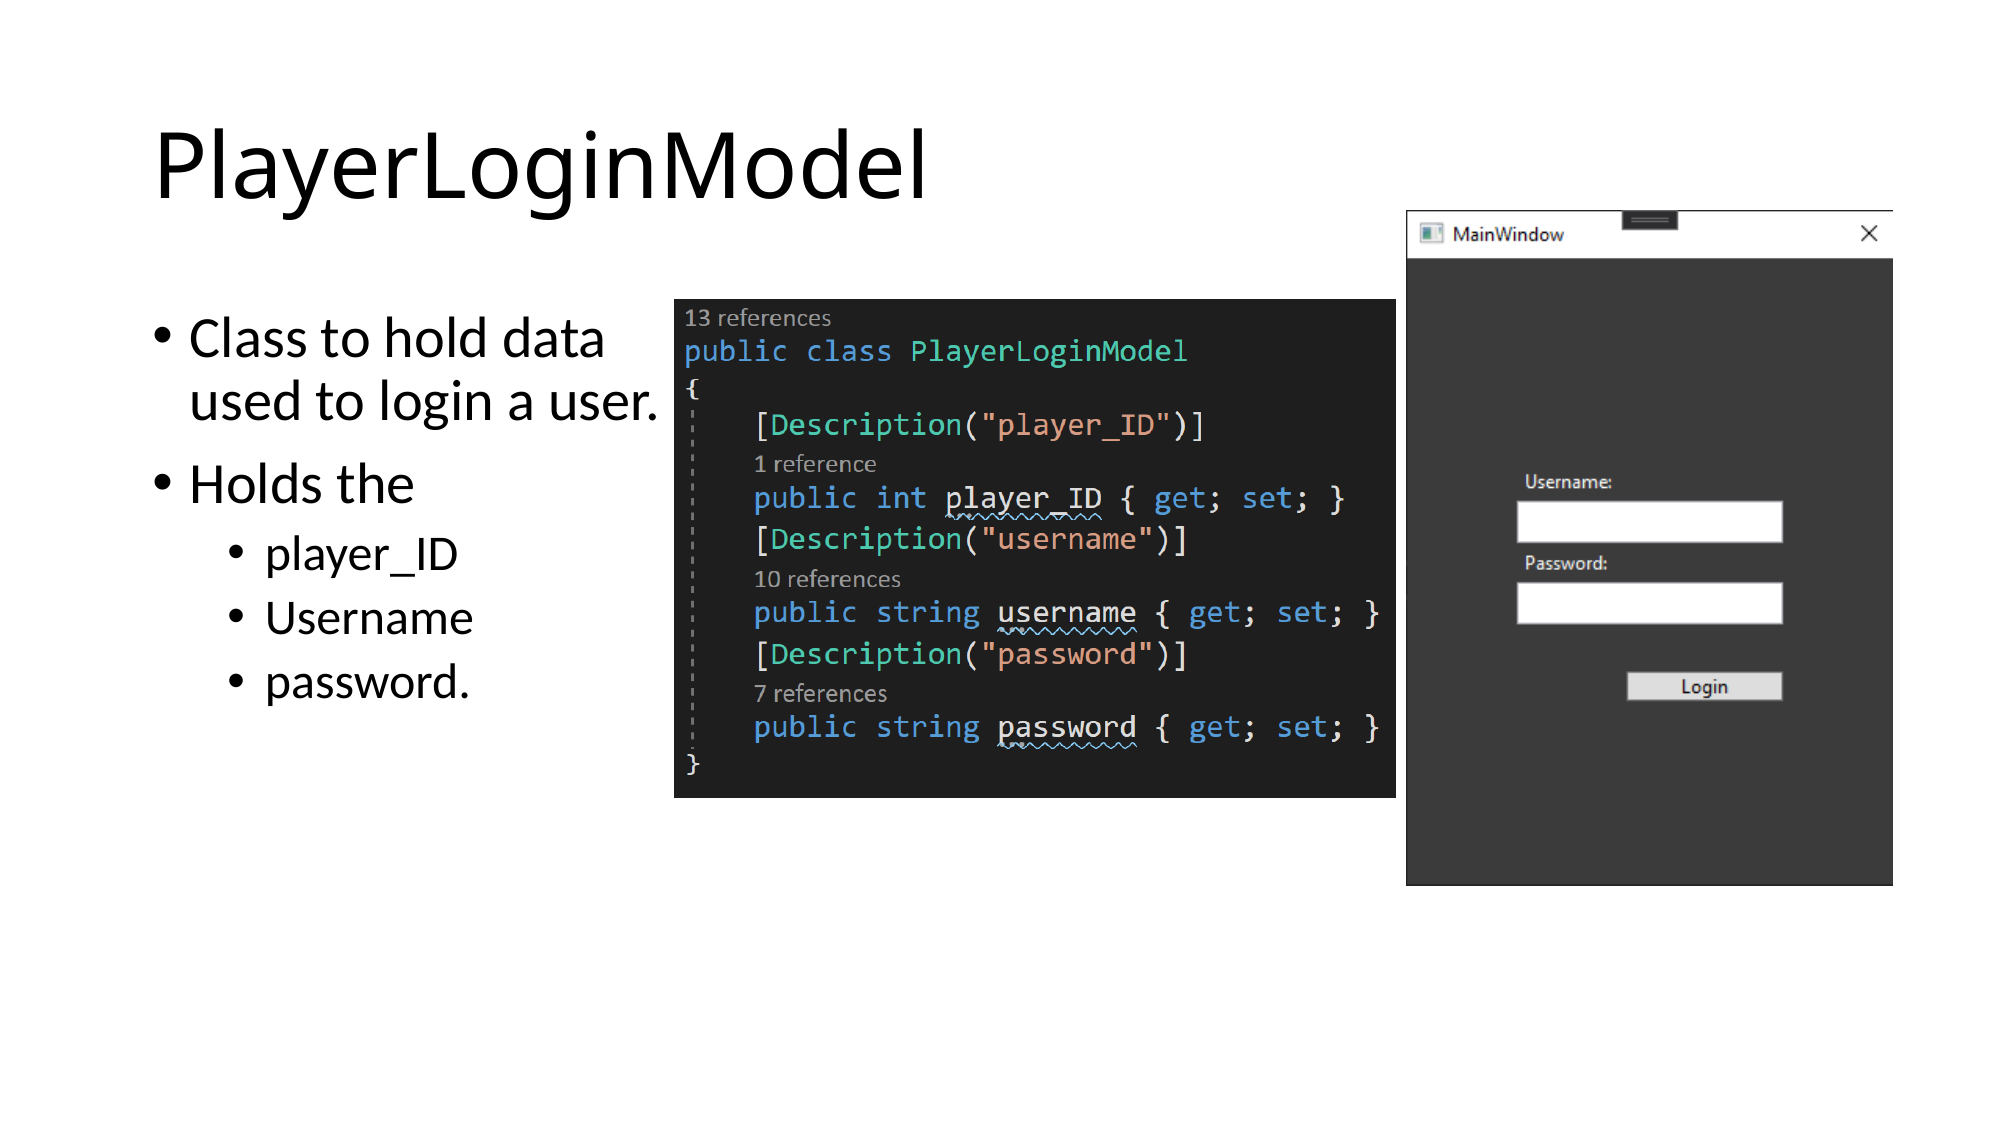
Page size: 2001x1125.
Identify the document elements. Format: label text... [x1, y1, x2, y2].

picture [1406, 210, 1893, 886]
list Class to hold data used to login a user. Holds the player_ID Username password. [137, 299, 710, 1014]
picture [674, 299, 1396, 798]
title PlayerLoginModel [137, 59, 1863, 278]
